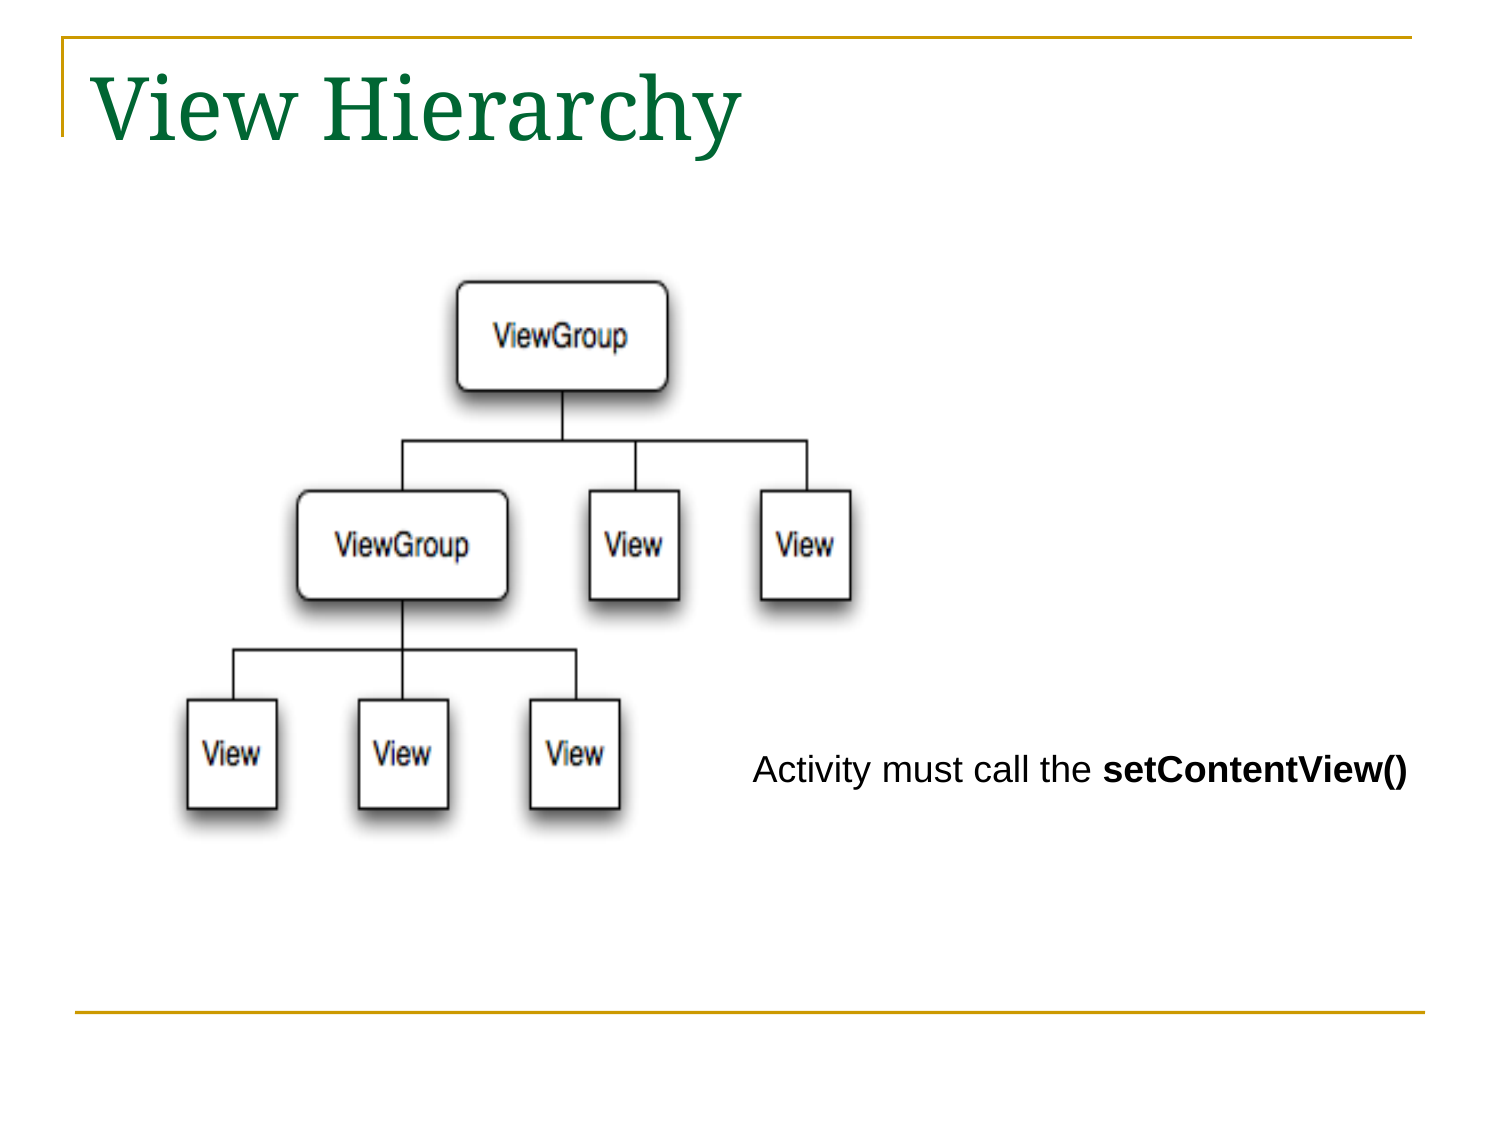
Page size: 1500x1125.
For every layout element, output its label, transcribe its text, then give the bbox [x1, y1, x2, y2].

title View Hierarchy [75, 45, 1425, 233]
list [162, 262, 876, 851]
text_box Activity must call the setContentView() [879, 737, 1424, 798]
